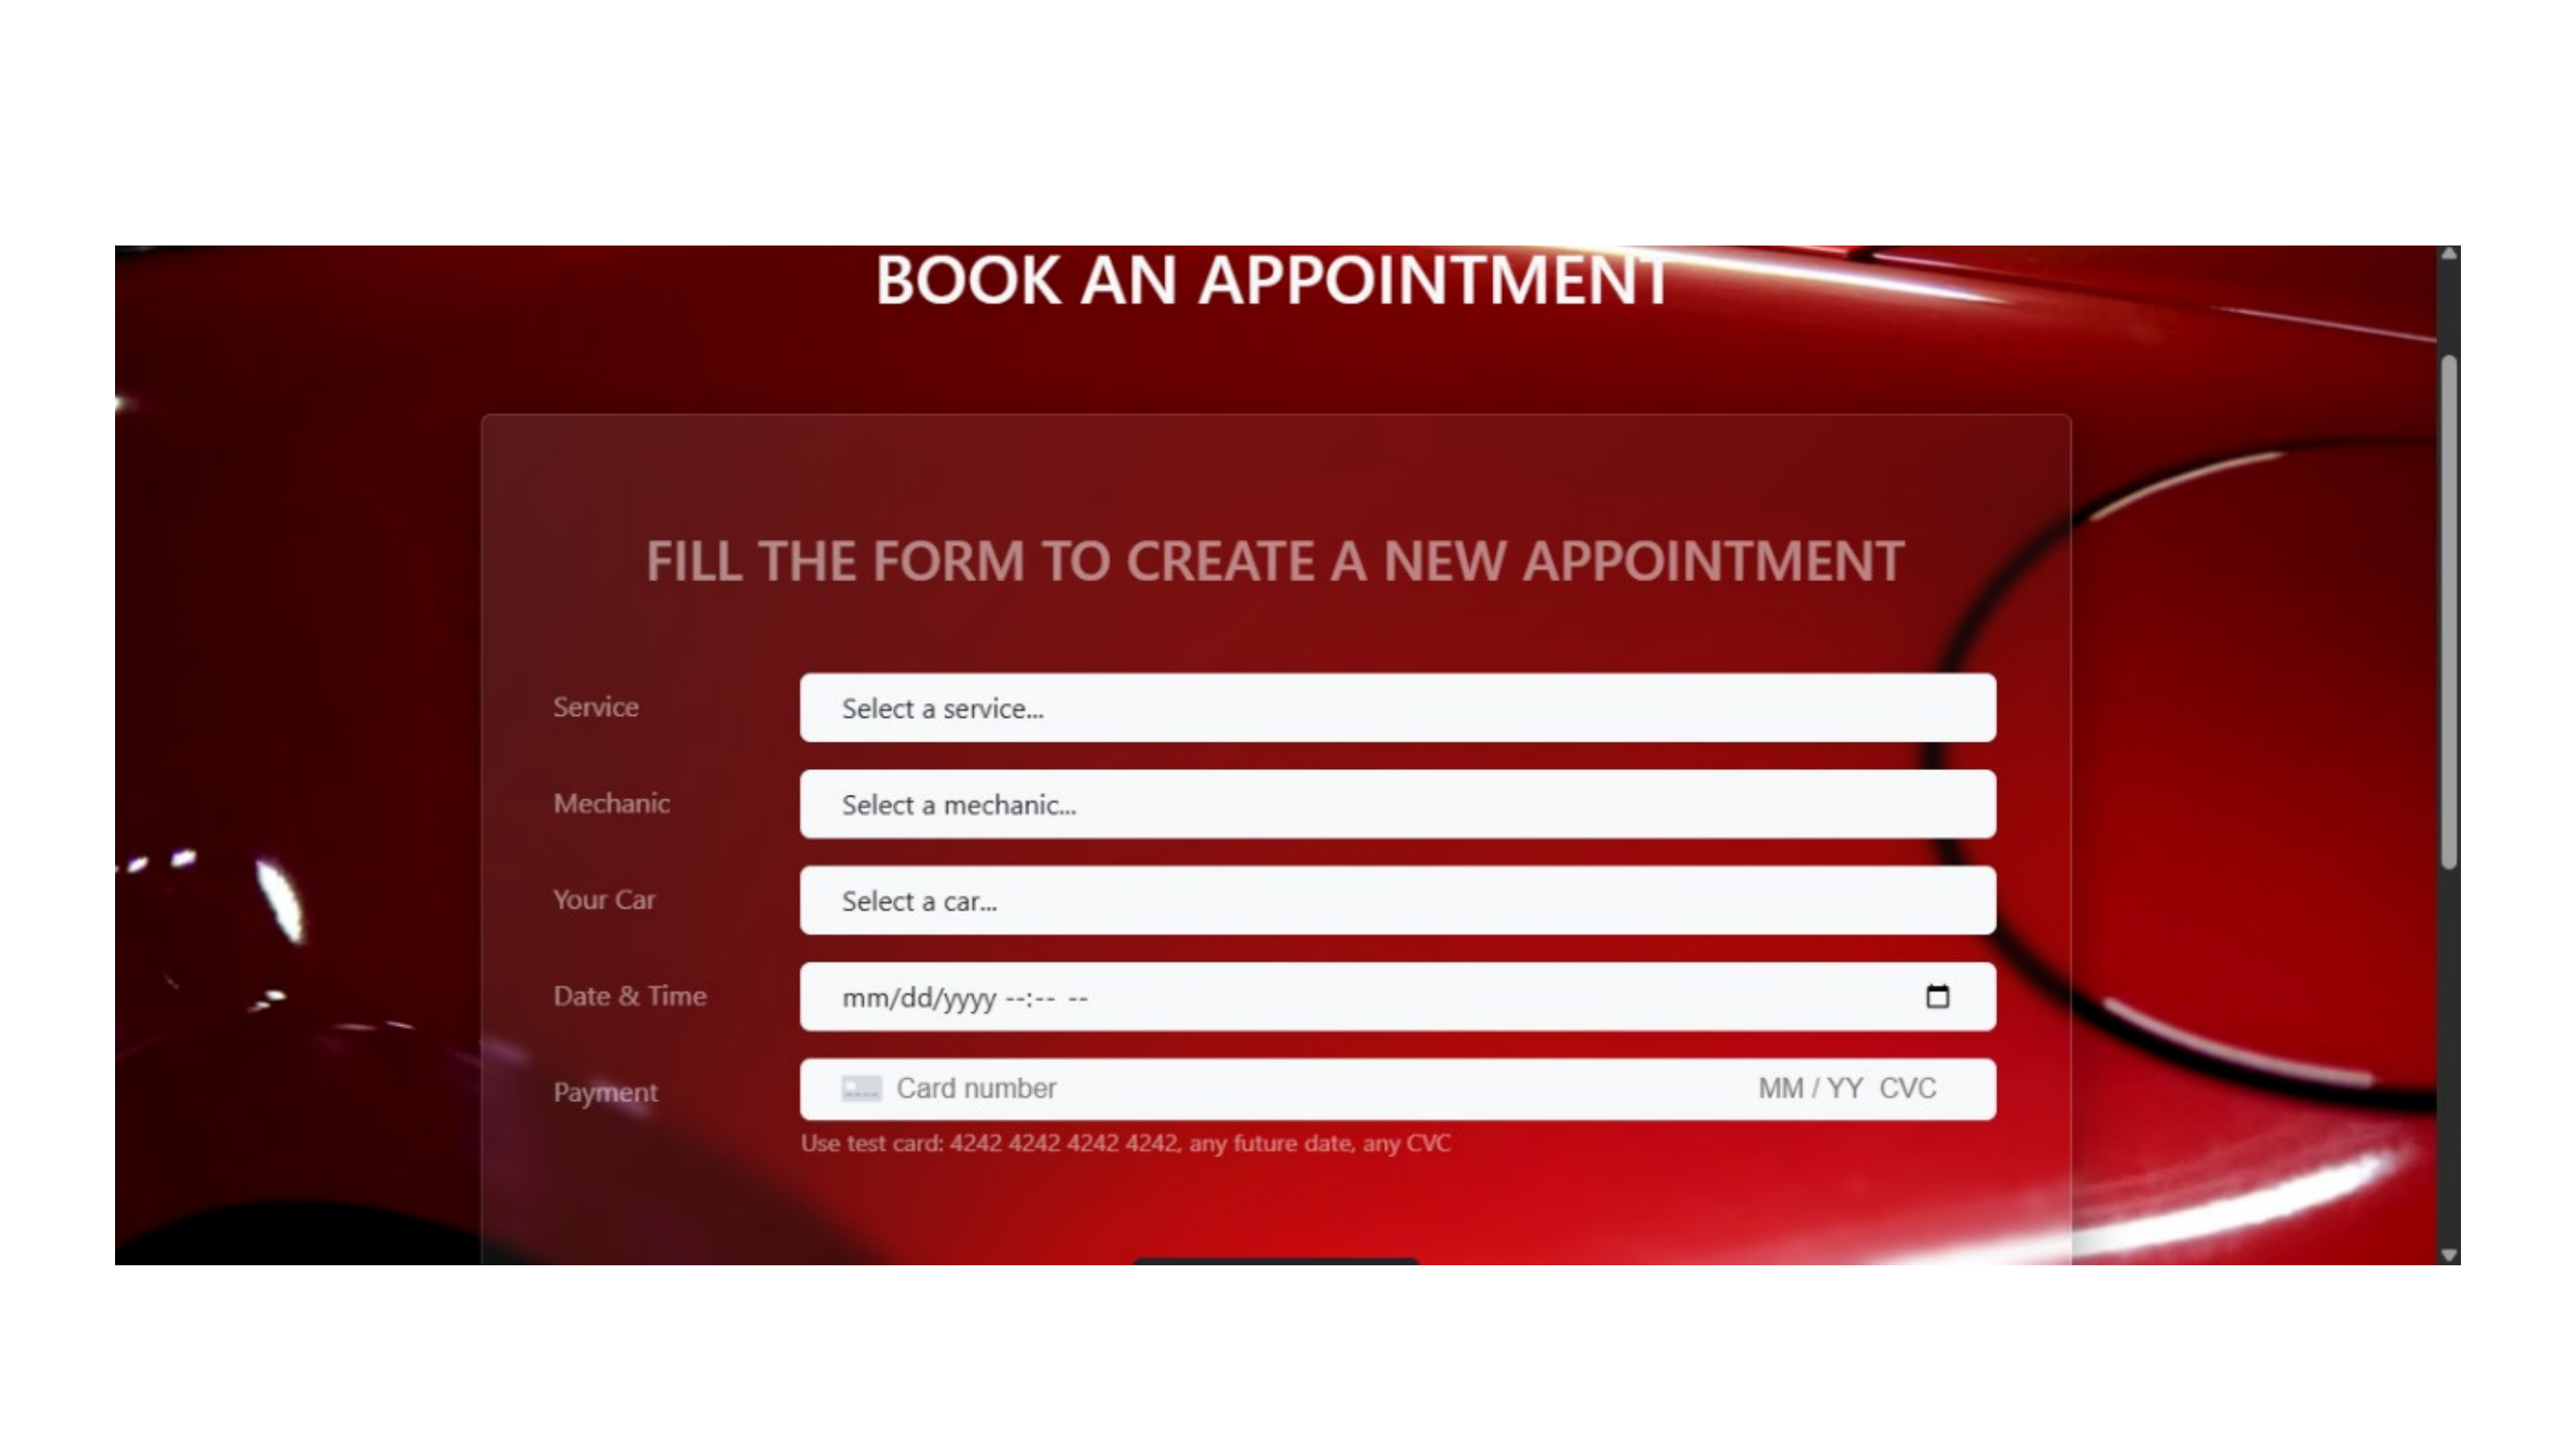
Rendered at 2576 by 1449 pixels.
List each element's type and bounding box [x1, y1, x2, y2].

text_box [115, 246, 2461, 1265]
